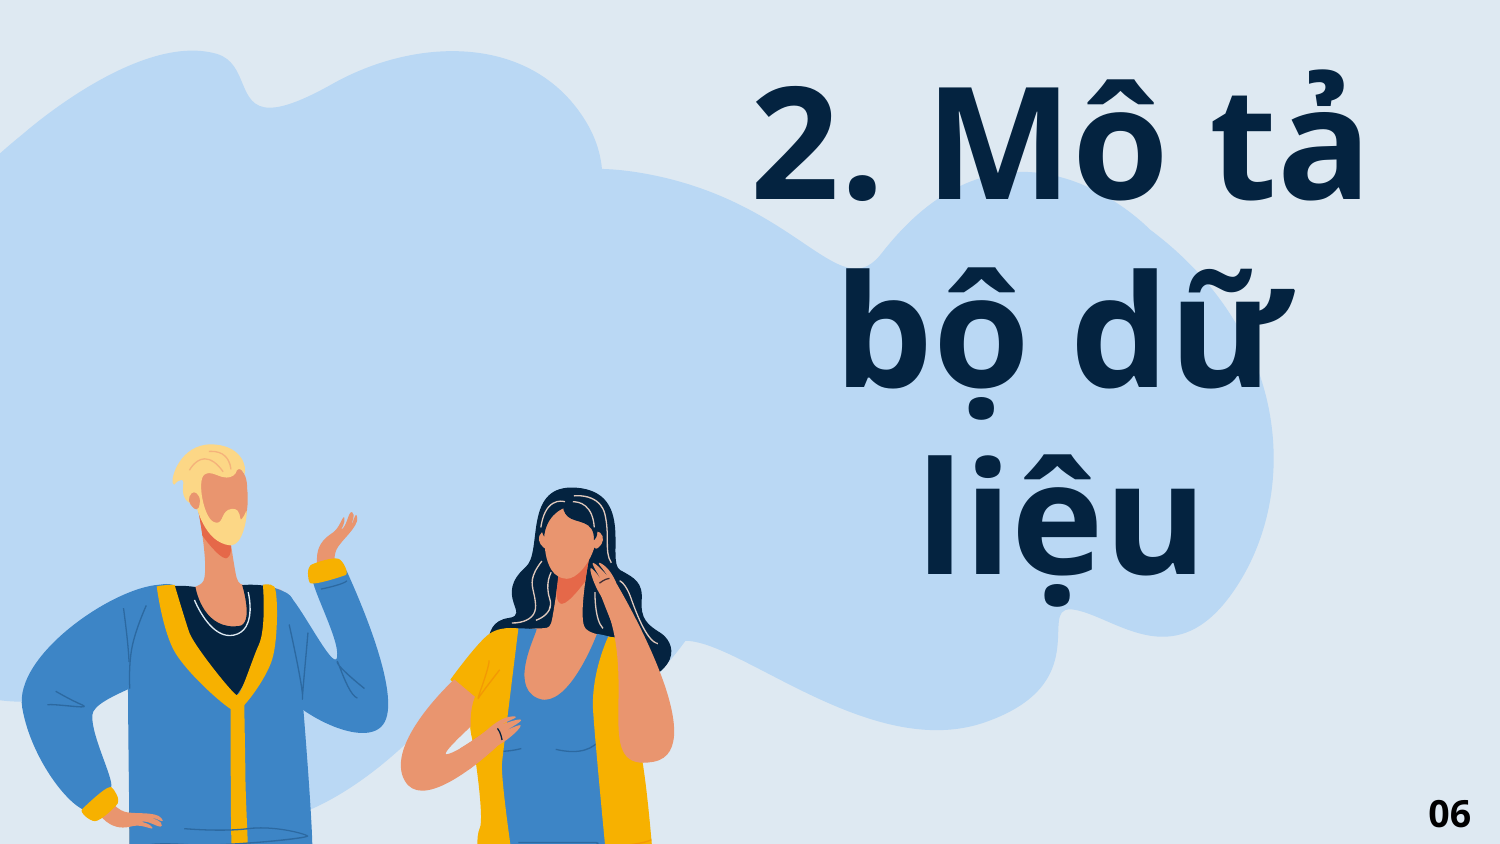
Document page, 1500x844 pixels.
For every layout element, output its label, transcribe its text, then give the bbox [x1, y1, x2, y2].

title 2. Mô tả bộ dữ liệu [679, 129, 1445, 520]
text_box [13, 444, 717, 844]
text_box 06 [1413, 783, 1500, 843]
